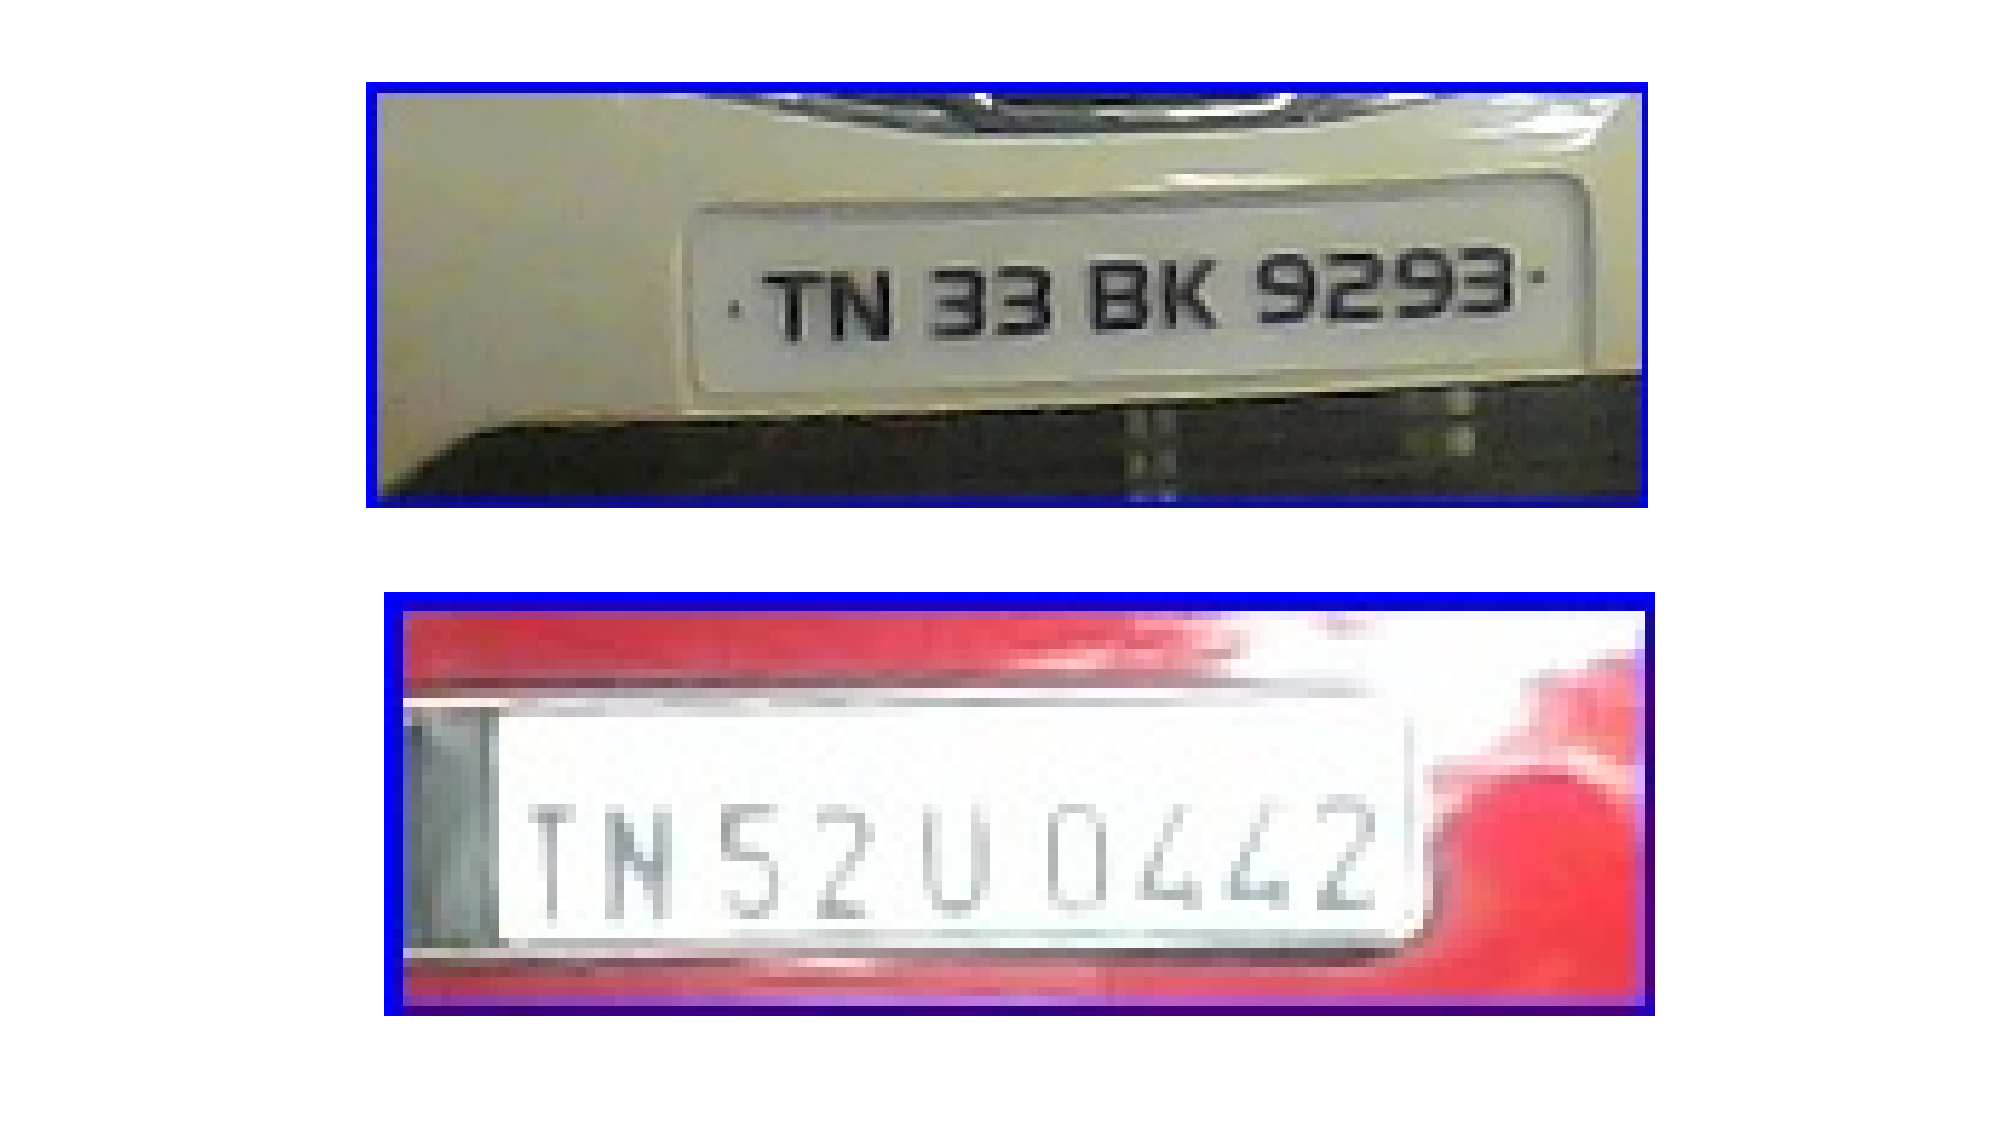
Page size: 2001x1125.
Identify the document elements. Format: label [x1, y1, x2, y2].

picture [384, 592, 1655, 1016]
picture [365, 82, 1648, 509]
